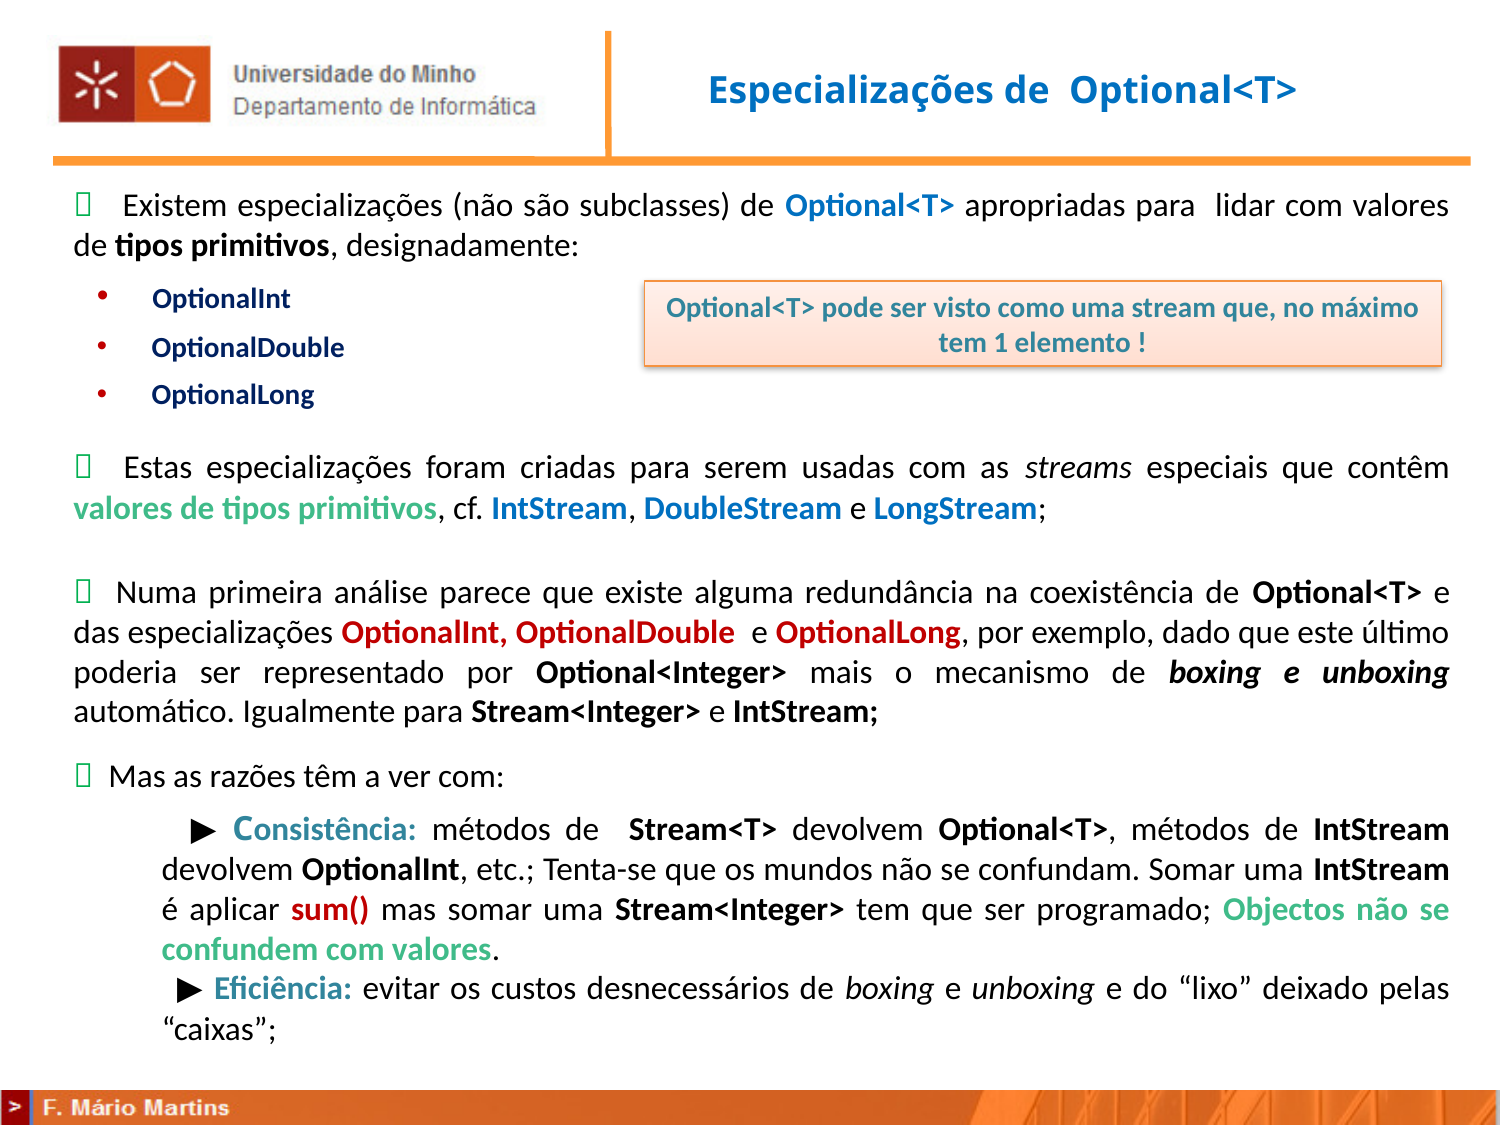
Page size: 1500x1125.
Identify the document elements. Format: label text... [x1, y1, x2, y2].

text_box Optional<T> pode ser visto como uma stream que, no máximo tem 1 elemento ! [644, 280, 1442, 367]
text_box [856, 54, 1459, 120]
picture [46, 34, 587, 136]
text_box  Existem especializações (não são subclasses) de Optional<T> apropriadas para lidar com valores de tipos primitivos, designadamente: OptionalInt OptionalDouble OptionalLong [58, 175, 1465, 418]
text_box  Estas especializações foram criadas para serem usadas com as streams especiais que contêm valores de tipos primitivos, cf. IntStream, DoubleStream e LongStream; [58, 433, 1465, 534]
text_box Especializações de Optional<T> [656, 58, 1360, 119]
text_box [643, 54, 856, 120]
text_box  Numa primeira análise parece que existe alguma redundância na coexistência de Optional<T> e das especializações OptionalInt, OptionalDouble e OptionalLong, por exemplo, dado que este último poderia ser representado por Optional<Integer> mais o mecanismo de boxing e unboxing automático. Igualmente para Stream<Integer> e IntStream;  Mas as razões têm a ver com: ▶ Consistência: métodos de Stream<T> devolvem Optional<T>, métodos de IntStream devolvem OptionalInt, etc.; Tenta-se que os mundos não se confundam. Somar uma IntStream é aplicar sum() mas somar uma Stream<Integer> tem que ser programado; Objectos não se confundem com valores. ▶ Eficiência: evitar os custos desnecessários de boxing e unboxing e do “lixo” deixado pelas “caixas”; [58, 562, 1465, 1054]
picture [0, 1090, 1500, 1125]
